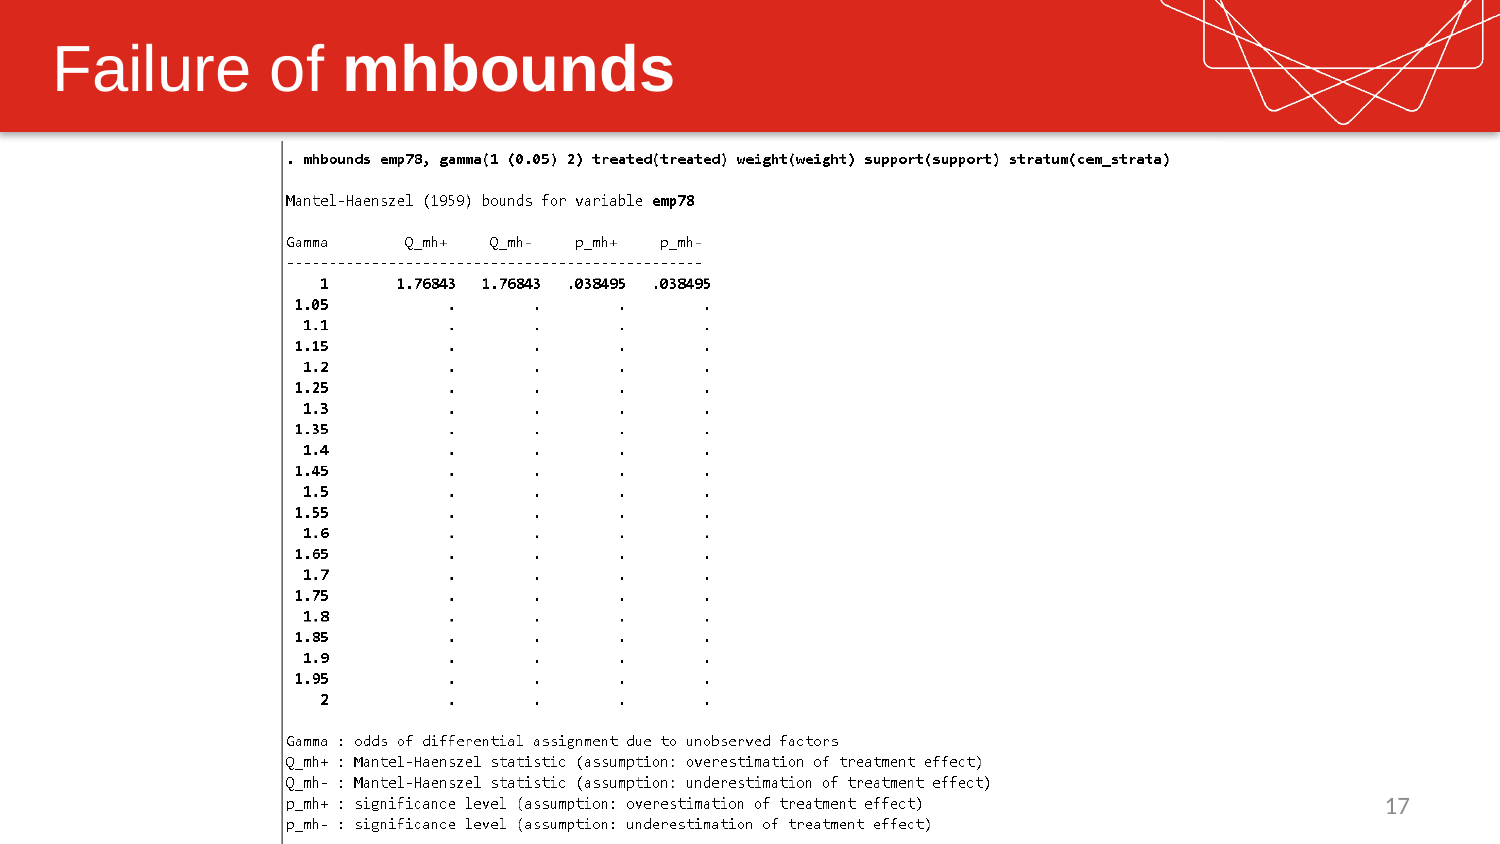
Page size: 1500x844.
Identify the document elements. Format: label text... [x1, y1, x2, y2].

picture [1137, 0, 1500, 135]
title Failure of mhbounds [37, 18, 1388, 113]
slide_number 17 [1225, 782, 1425, 827]
picture [280, 141, 1220, 844]
